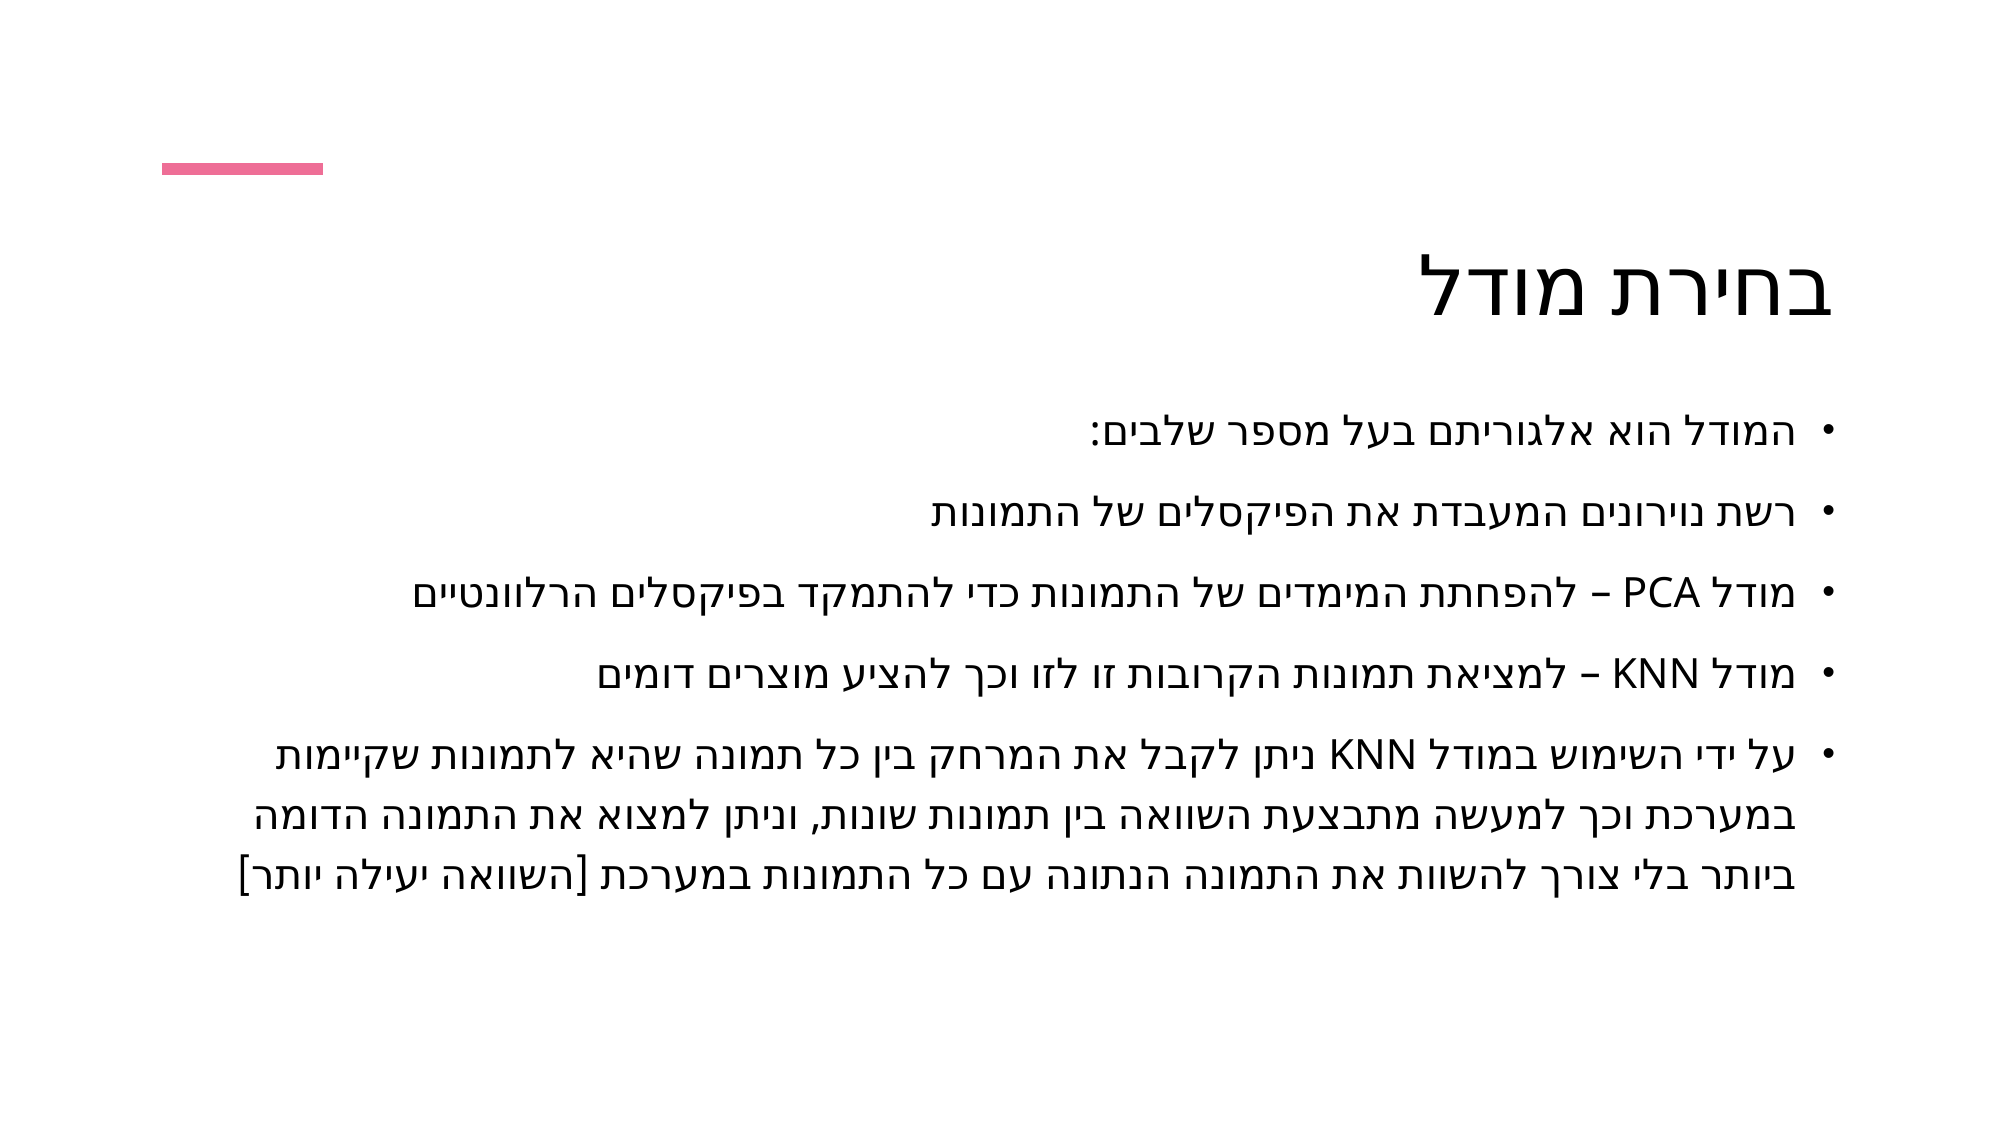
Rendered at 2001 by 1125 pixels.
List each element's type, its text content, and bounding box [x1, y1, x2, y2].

list המודל הוא אלגוריתם בעל מספר שלבים: רשת נוירונים המעבדת את הפיקסלים של התמונות מודל PCA – להפחתת המימדים של התמונות כדי להתמקד בפיקסלים הרלוונטיים מודל KNN – למציאת תמונות הקרובות זו לזו וכך להציע מוצרים דומים על ידי השימוש במודל KNN ניתן לקבל את המרחק בין כל תמונה שהיא לתמונות שקיימות במערכת וכך למעשה מתבצעת השוואה בין תמונות שונות, וניתן למצוא את התמונה הדומה ביותר בלי צורך להשוות את התמונה הנתונה עם כל התמונות במערכת [השוואה יעילה יותר] [150, 386, 1850, 1082]
title בחירת מודל [150, 224, 1850, 374]
